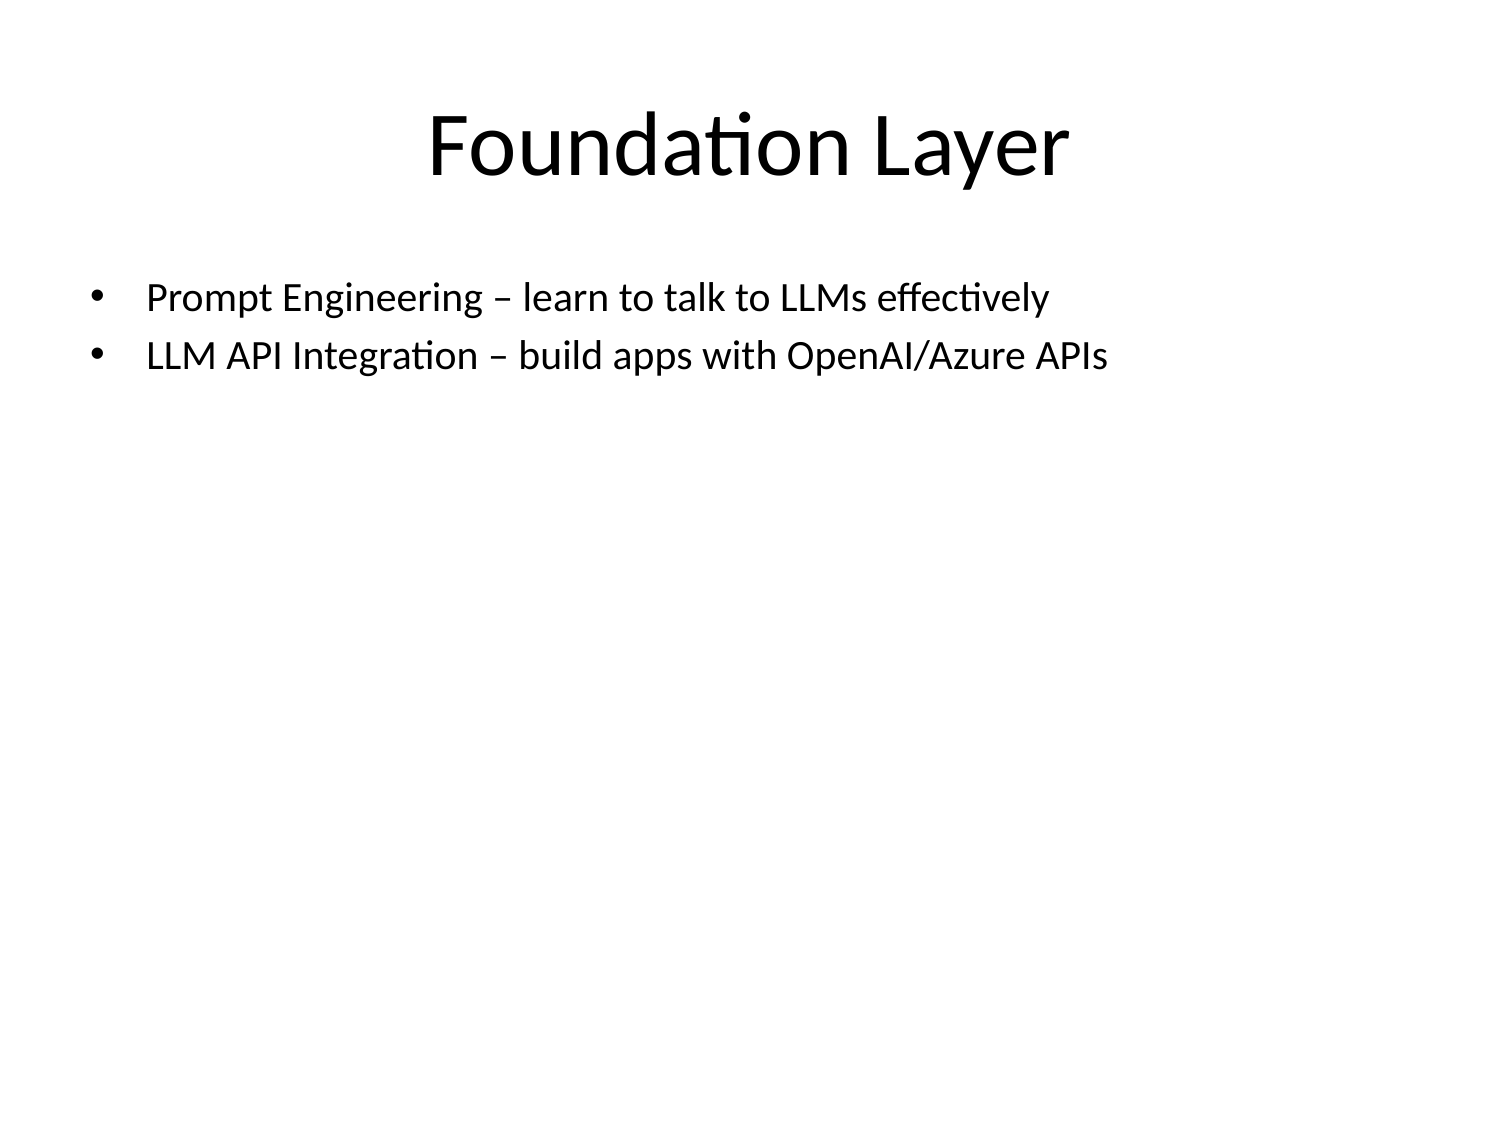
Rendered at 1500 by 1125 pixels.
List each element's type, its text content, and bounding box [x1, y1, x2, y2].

list Prompt Engineering – learn to talk to LLMs effectively LLM API Integration – build apps with OpenAI/Azure APIs [75, 262, 1425, 1005]
title Foundation Layer [75, 45, 1425, 233]
